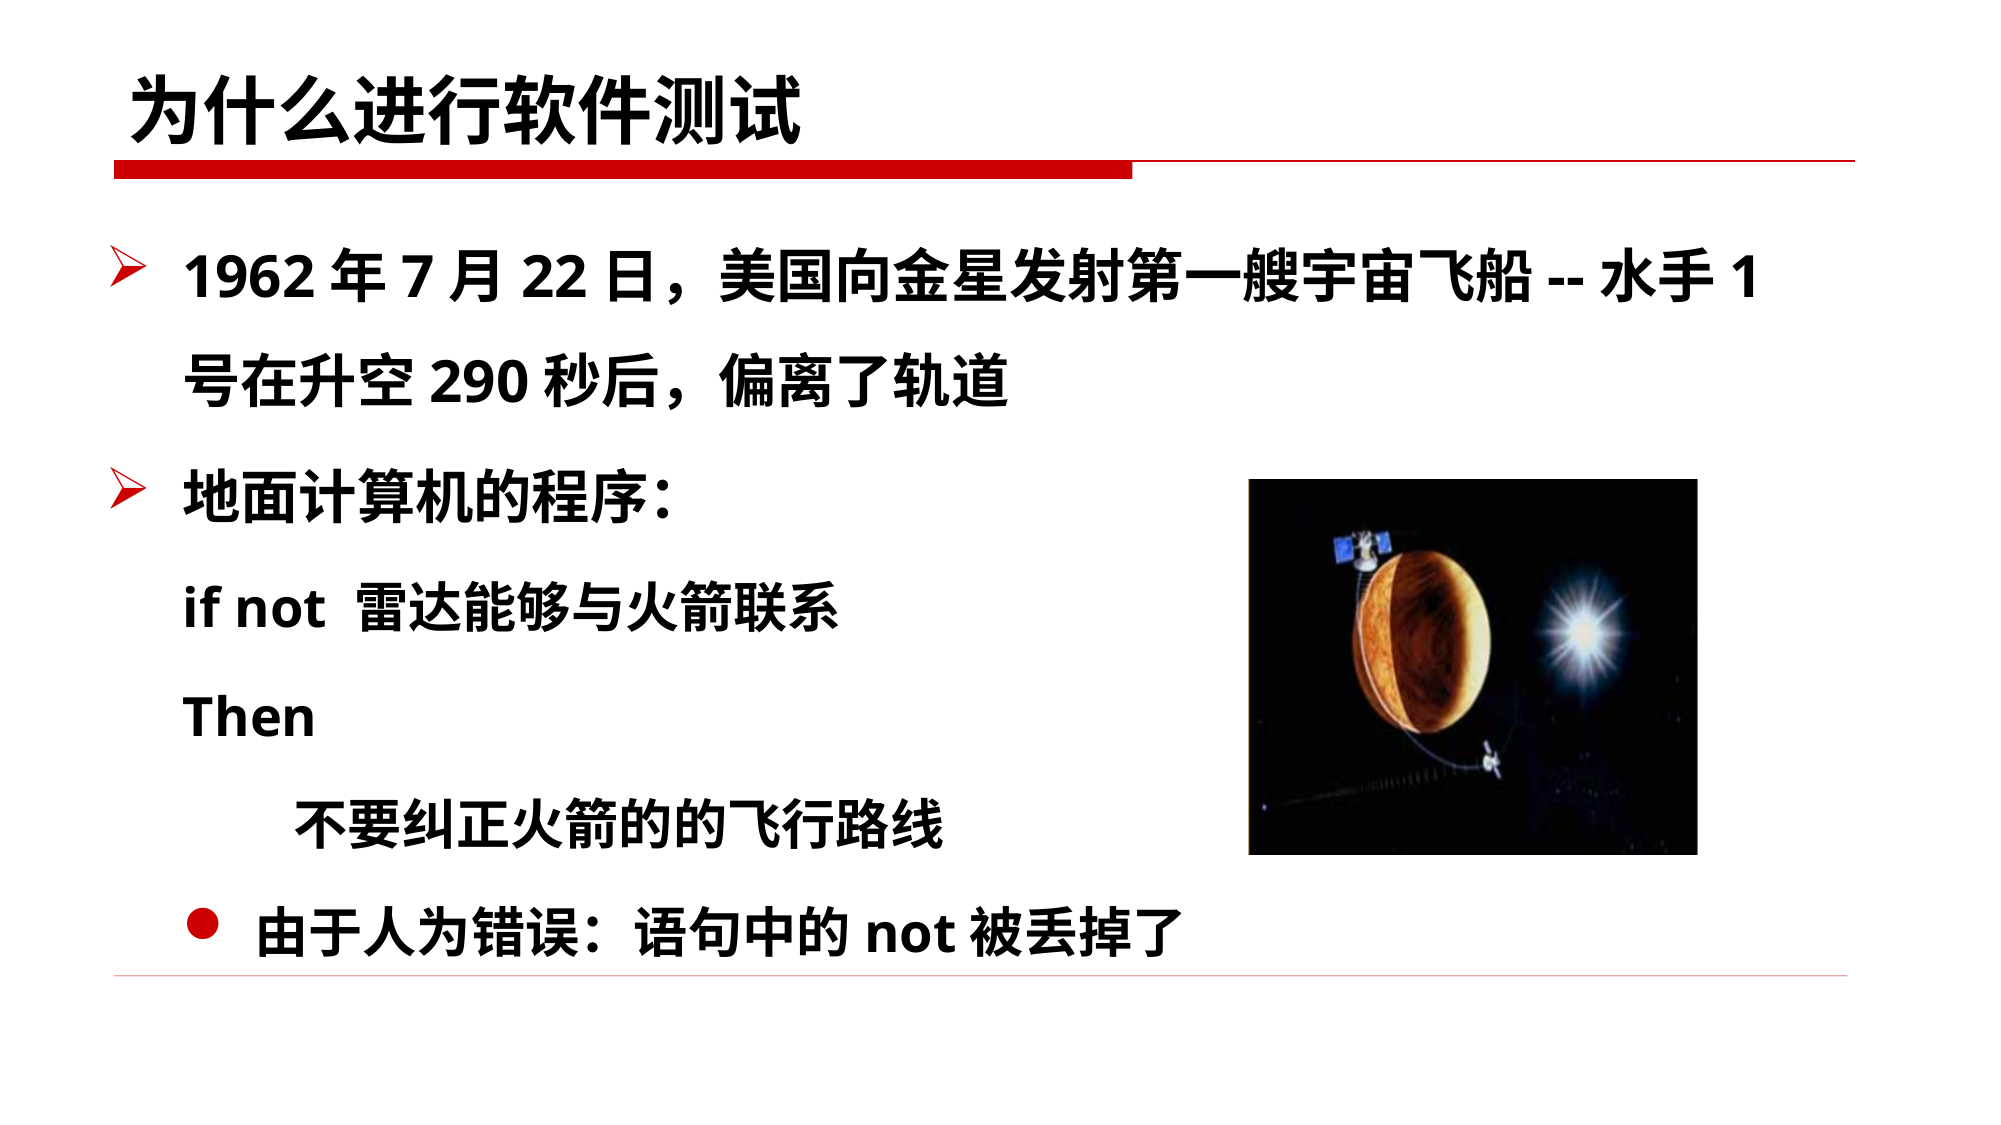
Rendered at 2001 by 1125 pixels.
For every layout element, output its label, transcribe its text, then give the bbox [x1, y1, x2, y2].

picture [1247, 479, 1699, 855]
title 为什么进行软件测试 [112, 42, 1863, 161]
list 1962年7月22日，美国向金星发射第一艘宇宙飞船--水手1号在升空290秒后，偏离了轨道 地面计算机的程序： if not 雷达能够与火箭联系 Then 不要纠正火箭的的飞行路线 由于人为错误：语句中的not被丢掉了 [90, 196, 1841, 897]
